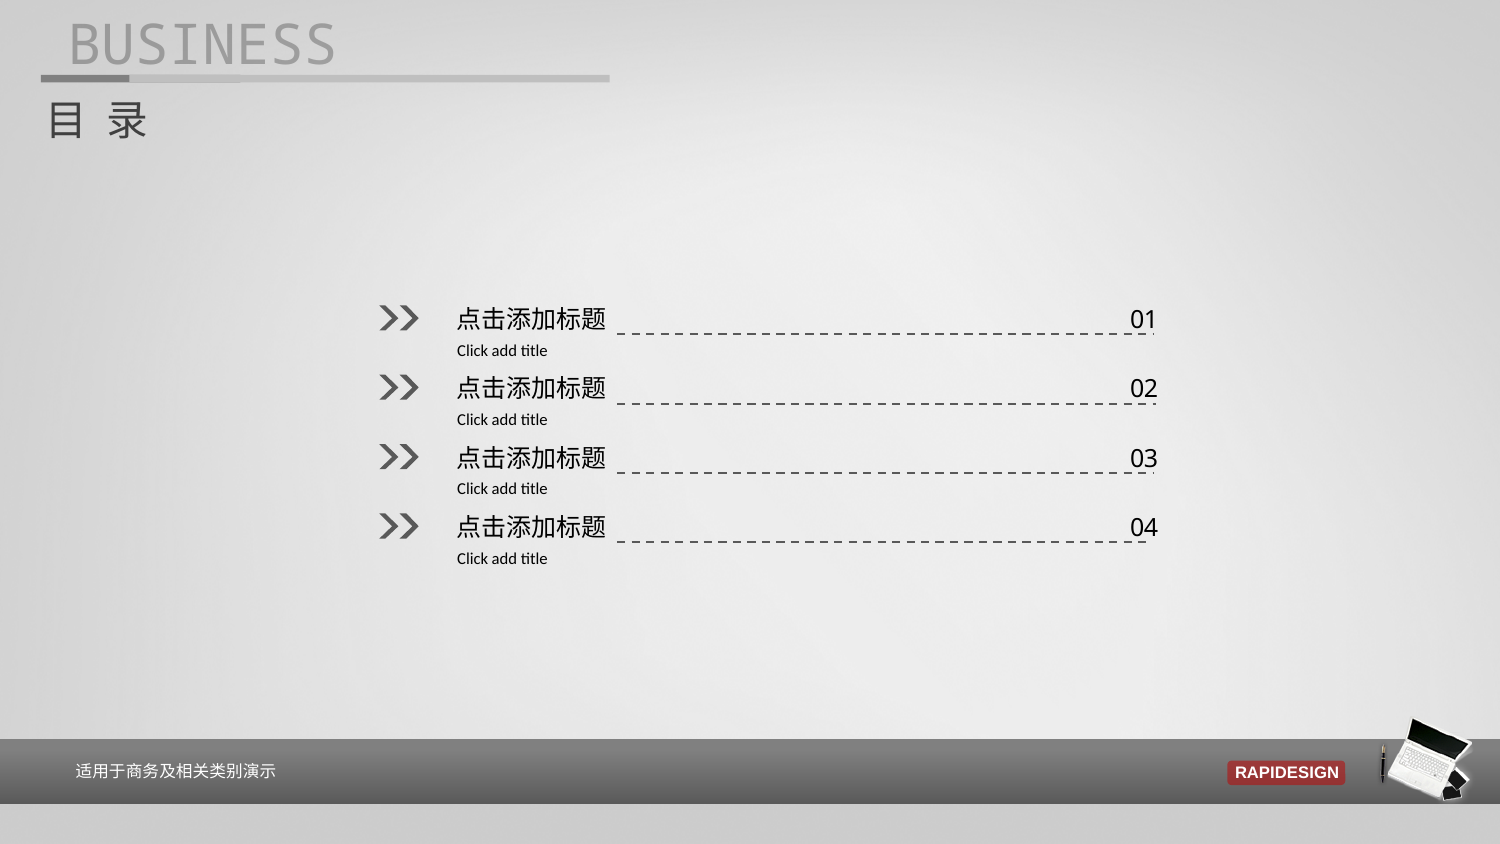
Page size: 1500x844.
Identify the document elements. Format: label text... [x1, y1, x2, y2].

picture [0, 0, 1500, 844]
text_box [379, 442, 1159, 499]
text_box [379, 303, 1159, 360]
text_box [379, 372, 1159, 430]
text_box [379, 511, 1159, 568]
text_box 目 录 [31, 86, 163, 152]
